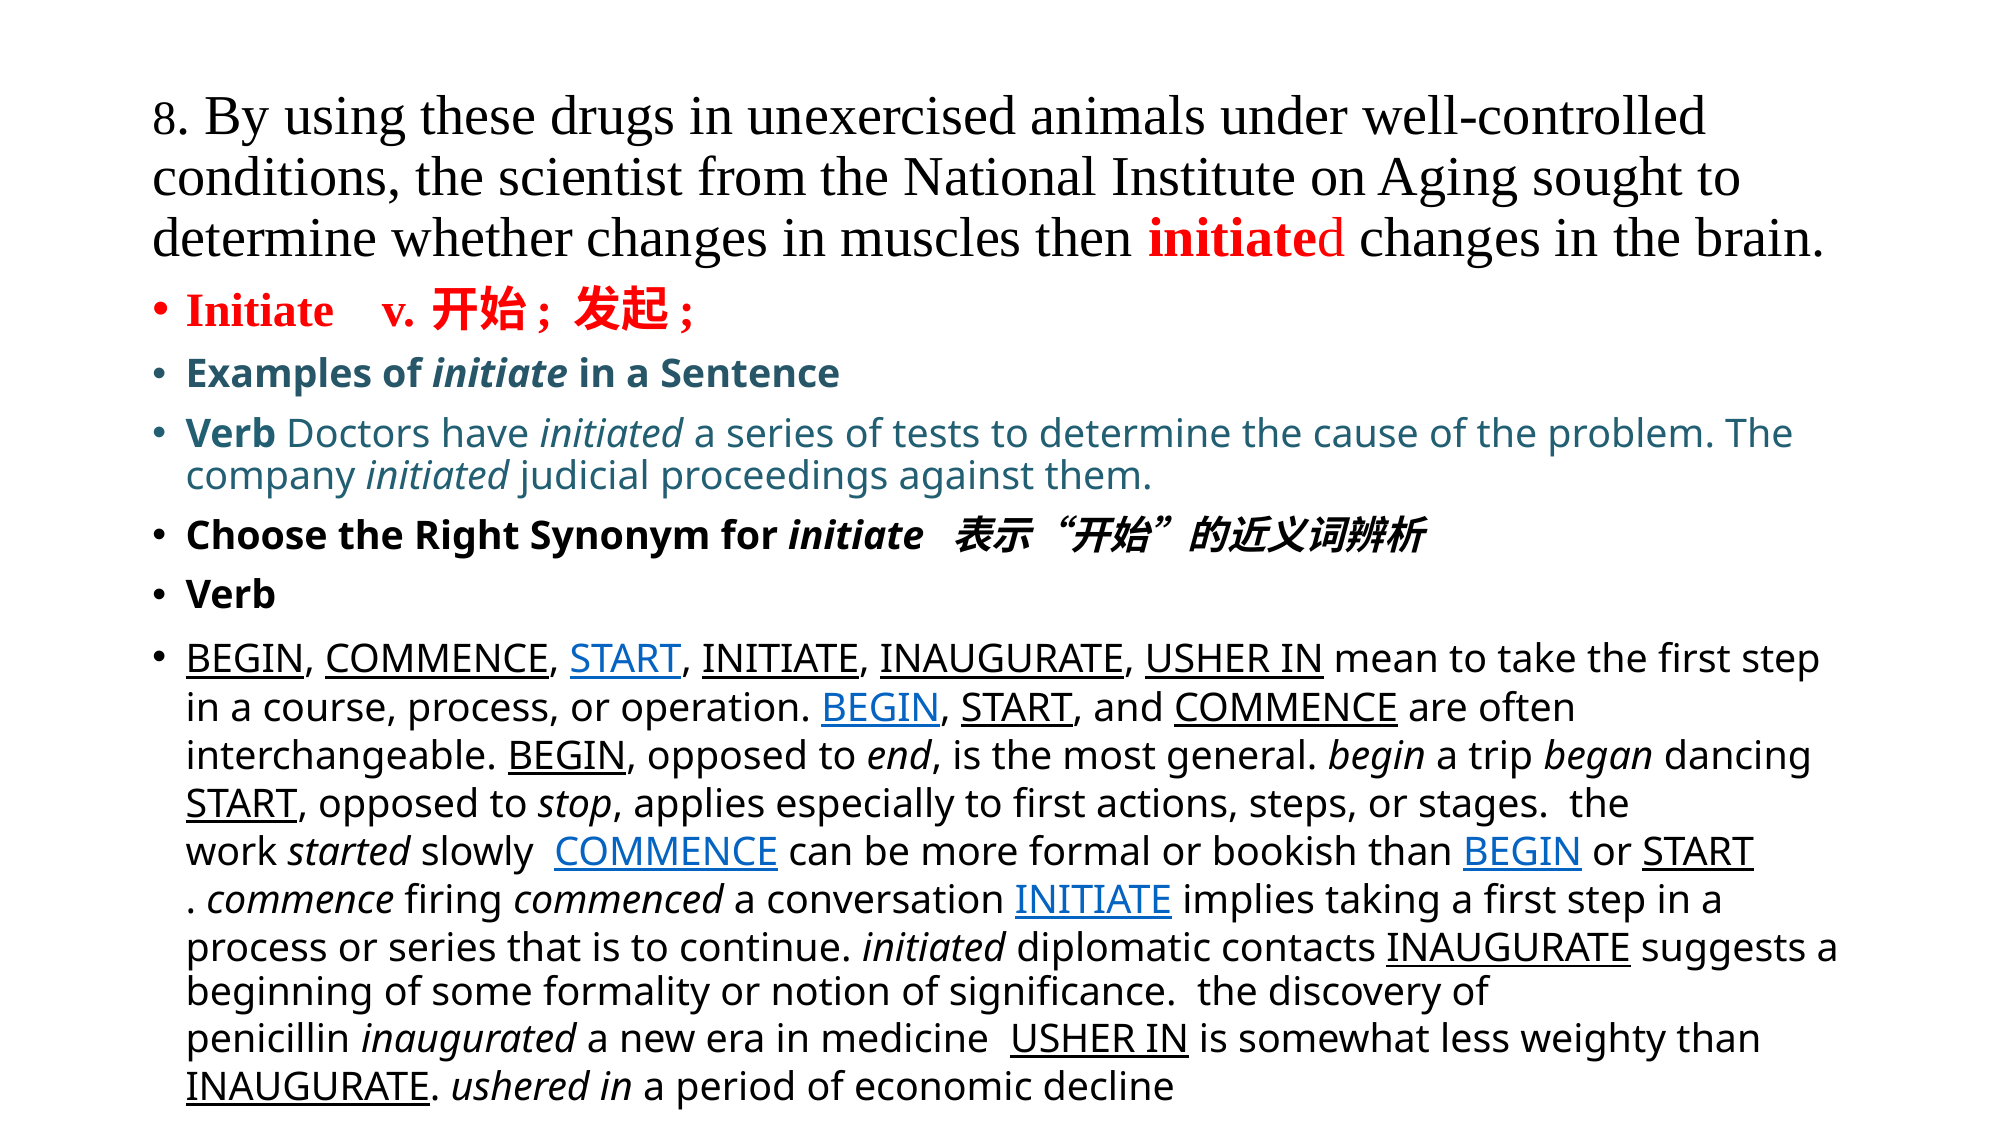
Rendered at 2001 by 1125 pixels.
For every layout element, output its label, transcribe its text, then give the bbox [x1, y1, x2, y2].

list 8. By using these drugs in unexercised animals under well-controlled conditions, the scientist from the National Institute on Aging sought to determine whether changes in muscles then initiated changes in the brain. Initiate v. 开始; 发起; Examples of initiate in a Sentence Verb Doctors have initiated a series of tests to determine the cause of the problem. The company initiated judicial proceedings against them. Choose the Right Synonym for initiate 表示“开始”的近义词辨析 Verb BEGIN, COMMENCE, START, INITIATE, INAUGURATE, USHER IN mean to take the first step in a course, process, or operation. BEGIN, START, and COMMENCE are often interchangeable. BEGIN, opposed to end, is the most general. begin a trip began dancing START, opposed to stop, applies especially to first actions, steps, or stages. the work started slowly COMMENCE can be more formal or bookish than BEGIN or START. commence firing commenced a conversation INITIATE implies taking a first step in a process or series that is to continue. initiated diplomatic contacts INAUGURATE suggests a beginning of some formality or notion of significance. the discovery of penicillin inaugurated a new era in medicine USHER IN is somewhat less weighty than INAUGURATE. ushered in a period of economic decline [137, 78, 1863, 1125]
